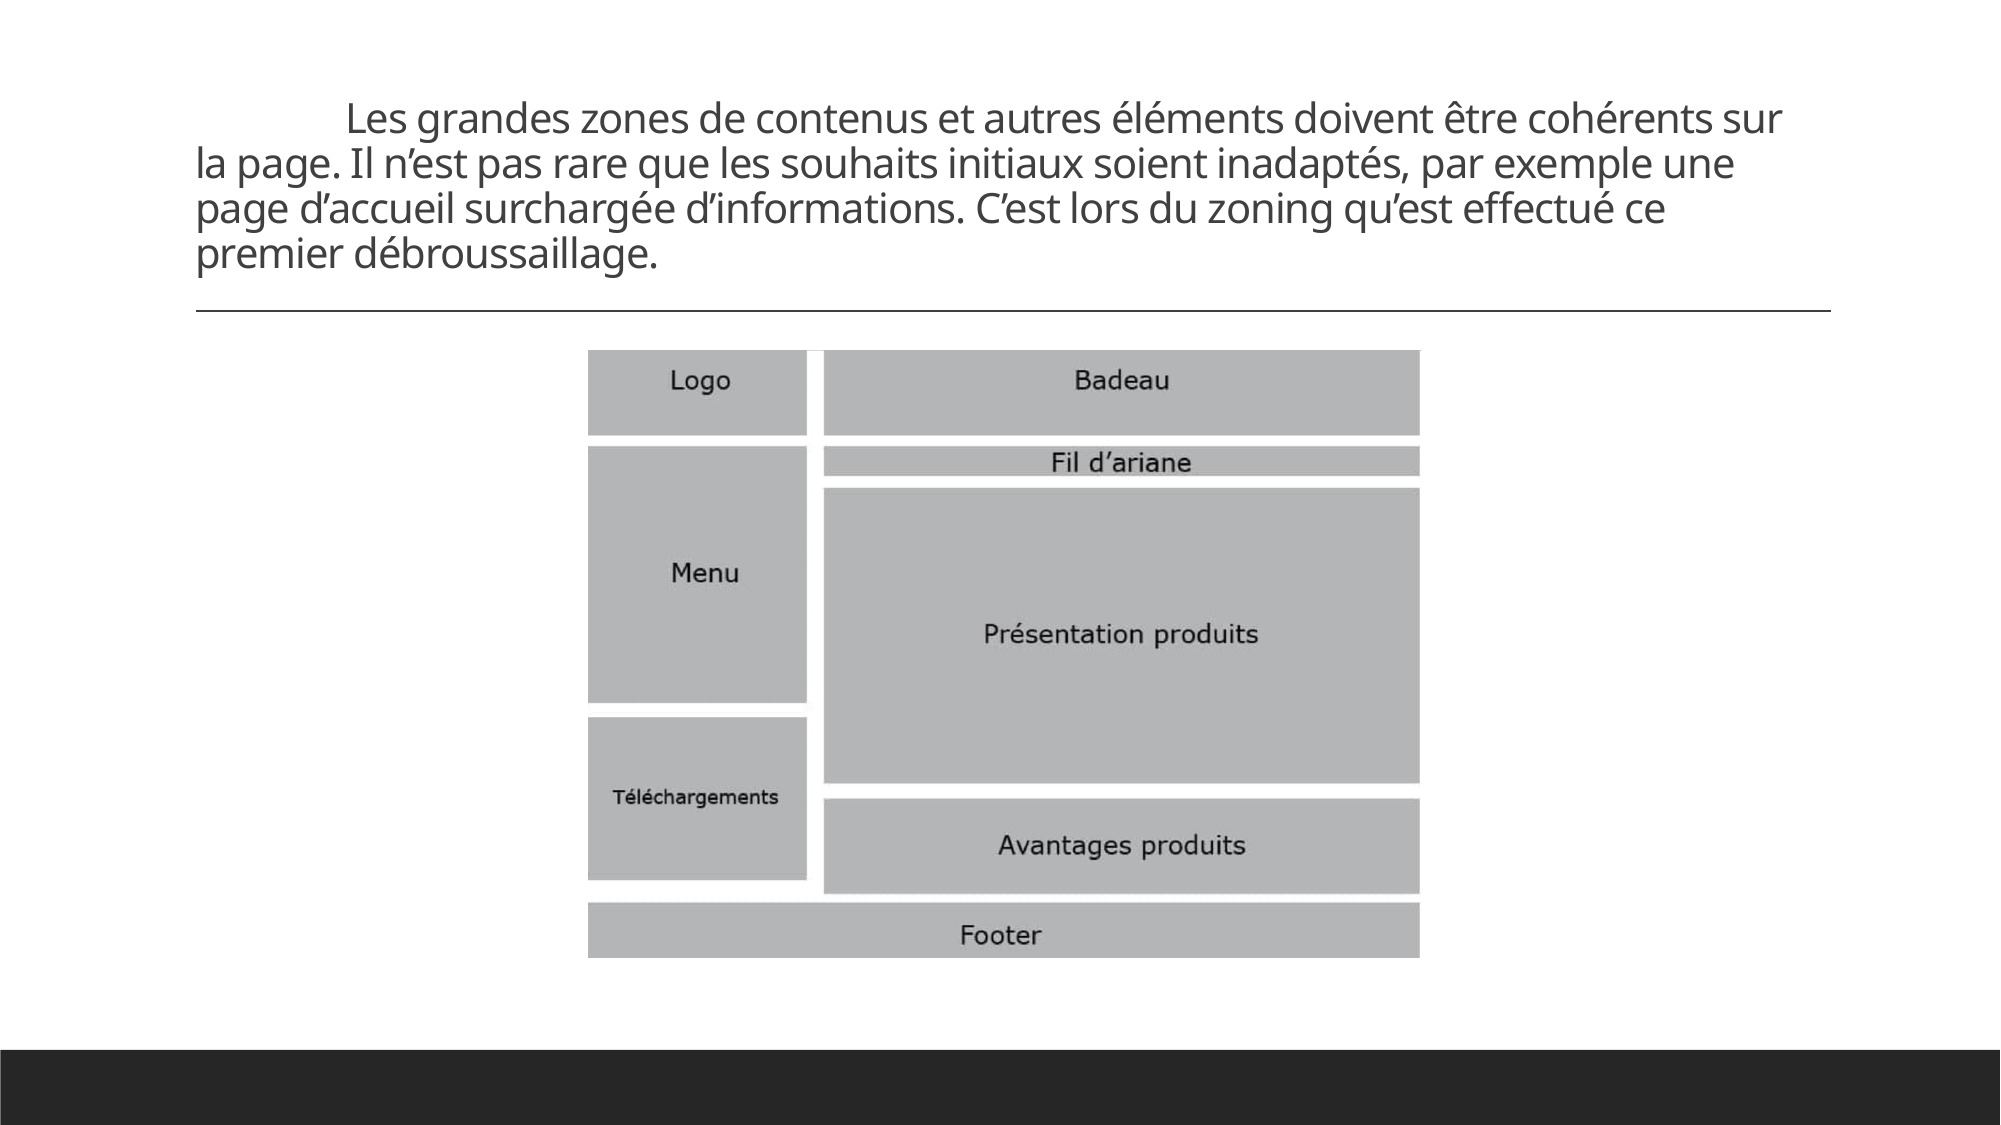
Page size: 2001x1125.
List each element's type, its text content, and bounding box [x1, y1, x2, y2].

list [587, 345, 1423, 964]
title Les grandes zones de contenus et autres éléments doivent être cohérents sur la page. Il n’est pas rare que les souhaits initiaux soient inadaptés, par exemple une page d’accueil surchargée d’informations. C’est lors du zoning qu’est effectué ce premier débroussaillage. [180, 47, 1830, 285]
